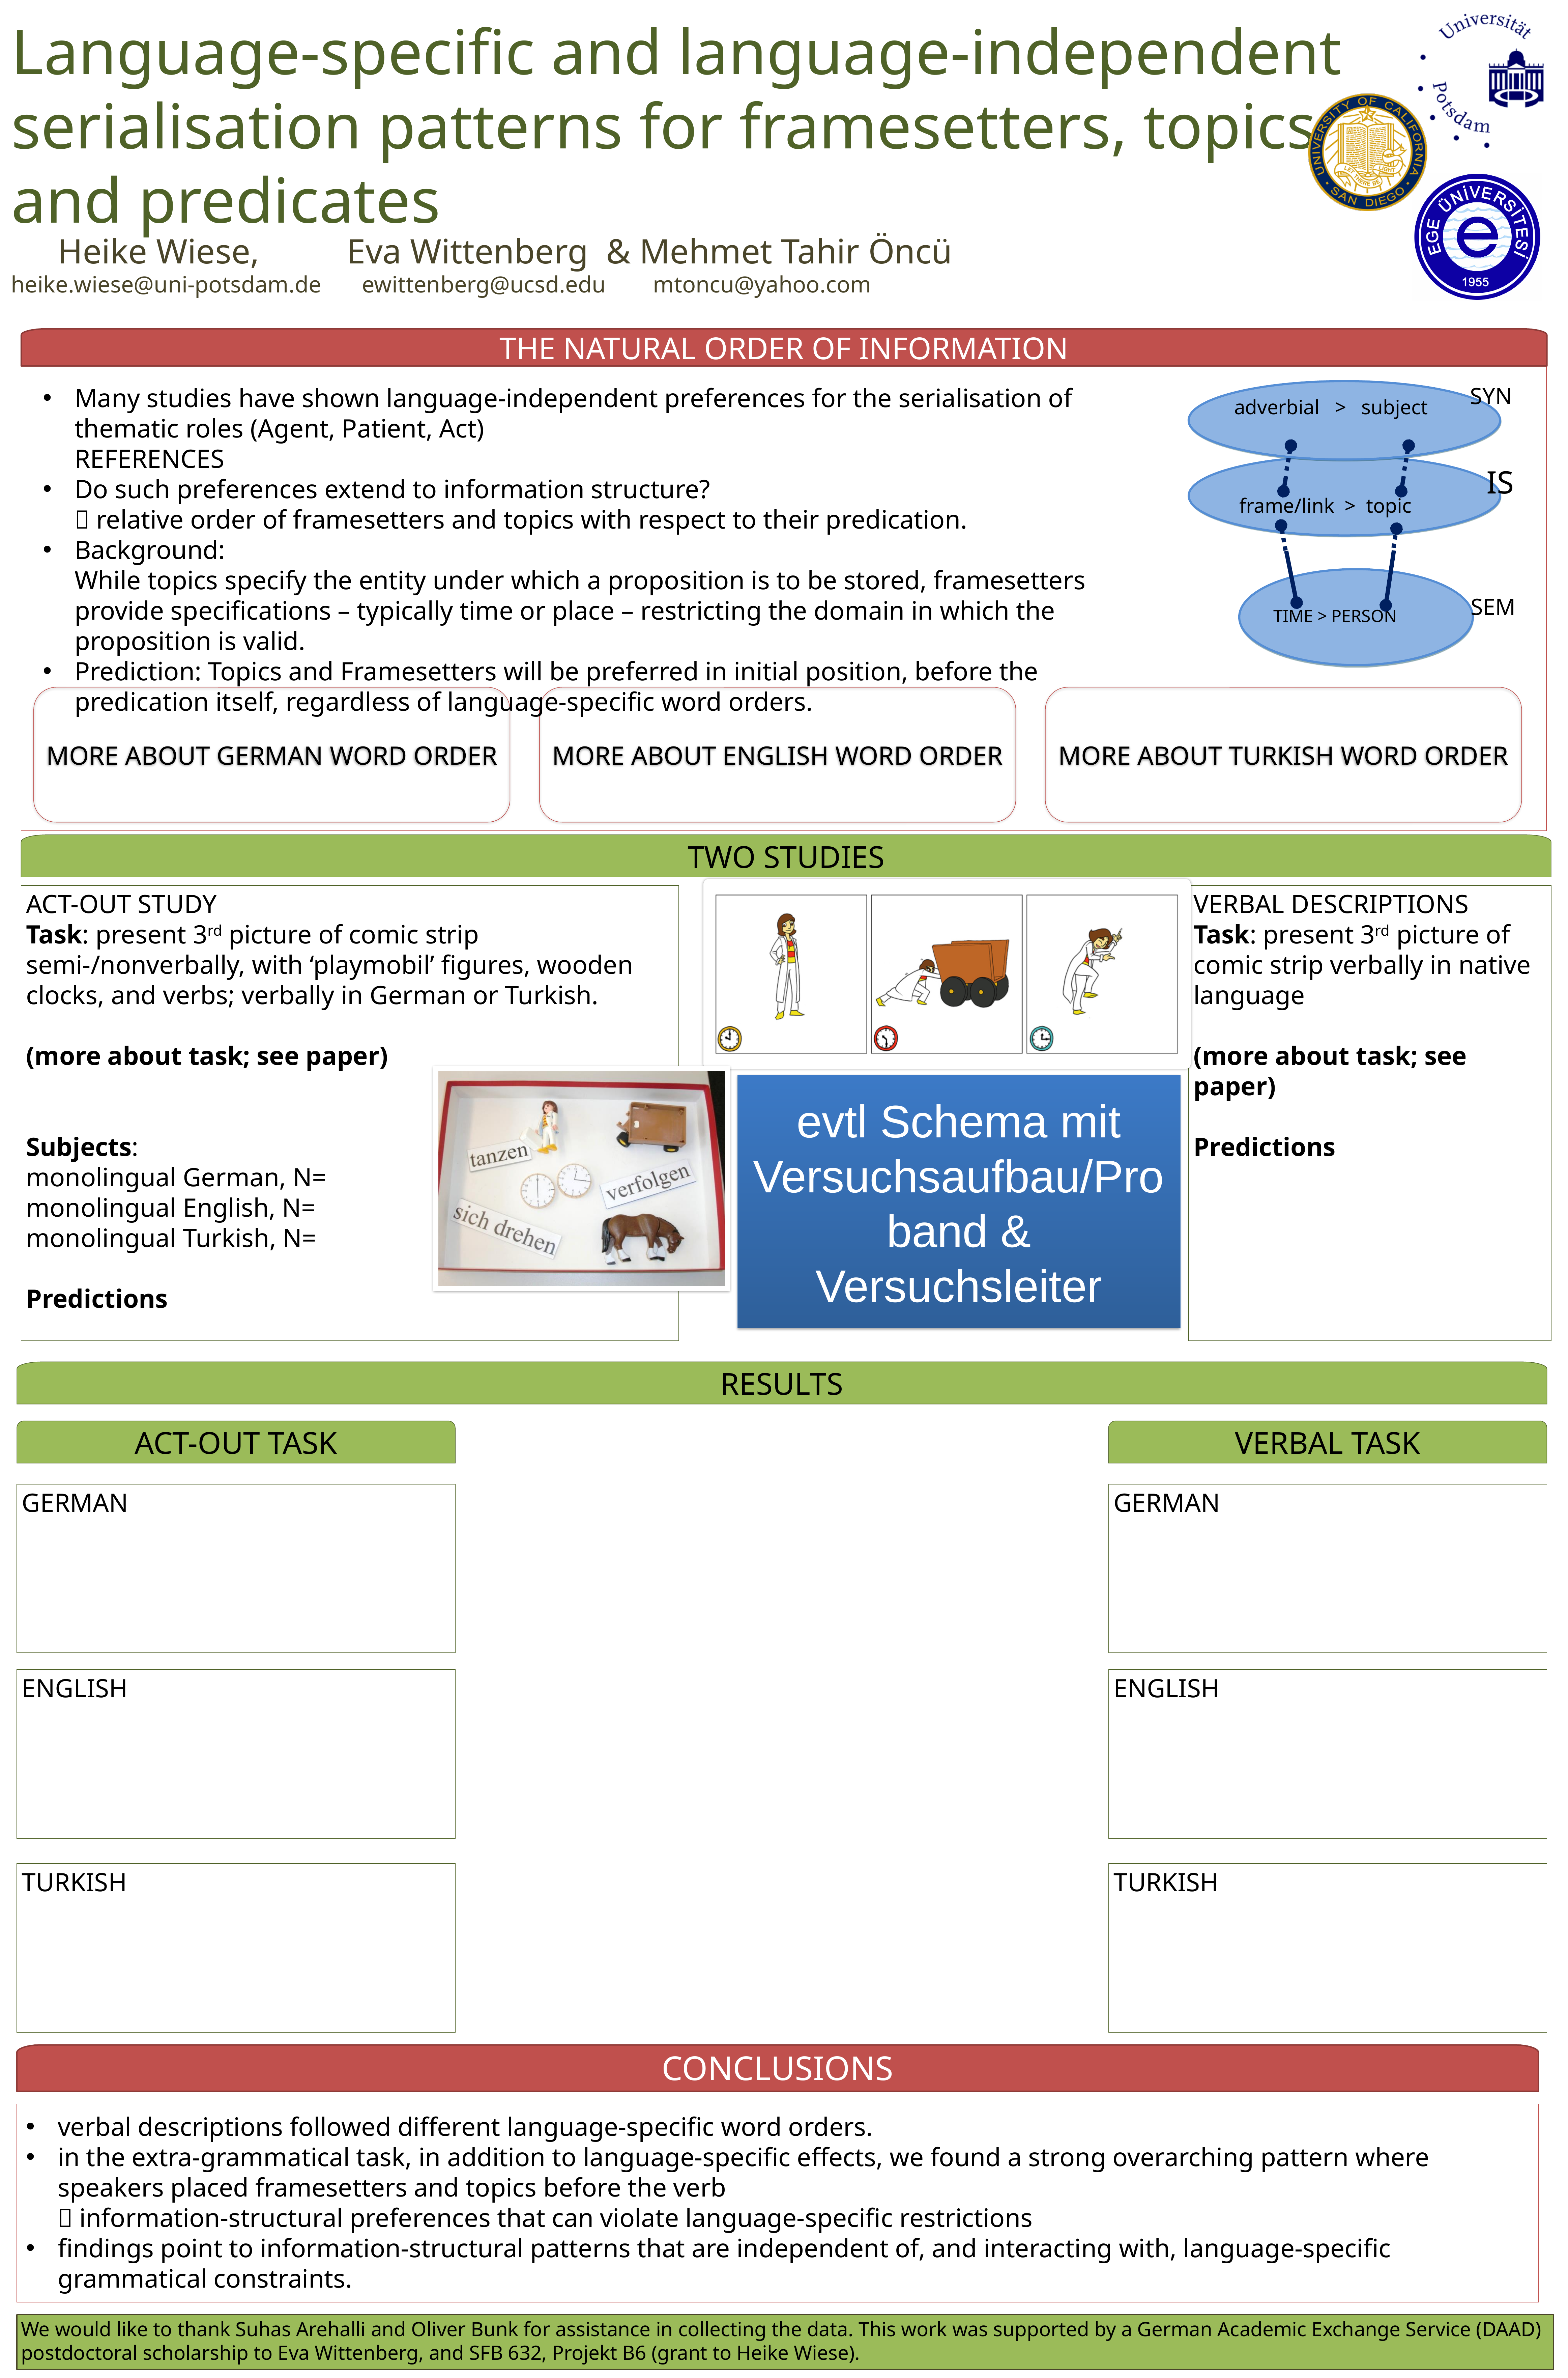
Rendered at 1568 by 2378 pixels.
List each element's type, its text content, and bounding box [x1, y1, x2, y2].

text_box TURKISH [17, 1864, 455, 2032]
text_box Many studies have shown language-independent preferences for the serialisation of thematic roles (Agent, Patient, Act) REFERENCES Do such preferences extend to information structure?  relative order of framesetters and topics with respect to their predication. Background: While topics specify the entity under which a proposition is to be stored, framesetters provide specifications – typically time or place – restricting the domain in which the proposition is valid. Prediction: Topics and Framesetters will be preferred in initial position, before the predication itself, regardless of language-specific word orders. [38, 379, 1185, 686]
text_box ACT-OUT TASK [17, 1421, 456, 1463]
picture [1269, 12, 1546, 301]
text_box TURKISH [1108, 1864, 1547, 2032]
text_box CONCLUSIONS [16, 2044, 1539, 2092]
text_box We would like to thank Suhas Arehalli and Oliver Bunk for assistance in collecting the data. This work was supported by a German Academic Exchange Service (DAAD) postdoctoral scholarship to Eva Wittenberg, and SFB 632, Projekt B6 (grant to Heike Wiese). [17, 2315, 1554, 2370]
text_box verbal descriptions followed different language-specific word orders. in the extra-grammatical task, in addition to language-specific effects, we found a strong overarching pattern where speakers placed framesetters and topics before the verb  information-structural preferences that can violate language-specific restrictions findings point to information-structural patterns that are independent of, and interacting with, language-specific grammatical constraints. [21, 2108, 1539, 2295]
text_box RESULTS [17, 1362, 1547, 1404]
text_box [21, 834, 1551, 1341]
text_box ENGLISH [17, 1670, 455, 1838]
text_box THE NATURAL ORDER OF INFORMATION [20, 328, 1548, 367]
text_box Heike Wiese, Eva Wittenberg & Mehmet Tahir Öncü heike.wiese@uni-potsdam.de ewittenberg@ucsd.edu mtoncu@yahoo.com [1, 228, 1194, 300]
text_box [1188, 379, 1539, 665]
picture [714, 889, 1181, 1058]
text_box GERMAN [1108, 1484, 1547, 1653]
text_box VERBAL TASK [1108, 1421, 1547, 1463]
text_box GERMAN [17, 1484, 455, 1653]
text_box [21, 367, 1546, 831]
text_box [33, 687, 1522, 822]
text_box Language-specific and language-independent serialisation patterns for framesetters, topics, and predicates [7, 10, 1378, 237]
picture [438, 1071, 725, 1286]
text_box ENGLISH [1108, 1670, 1547, 1838]
text_box [17, 2104, 1539, 2302]
